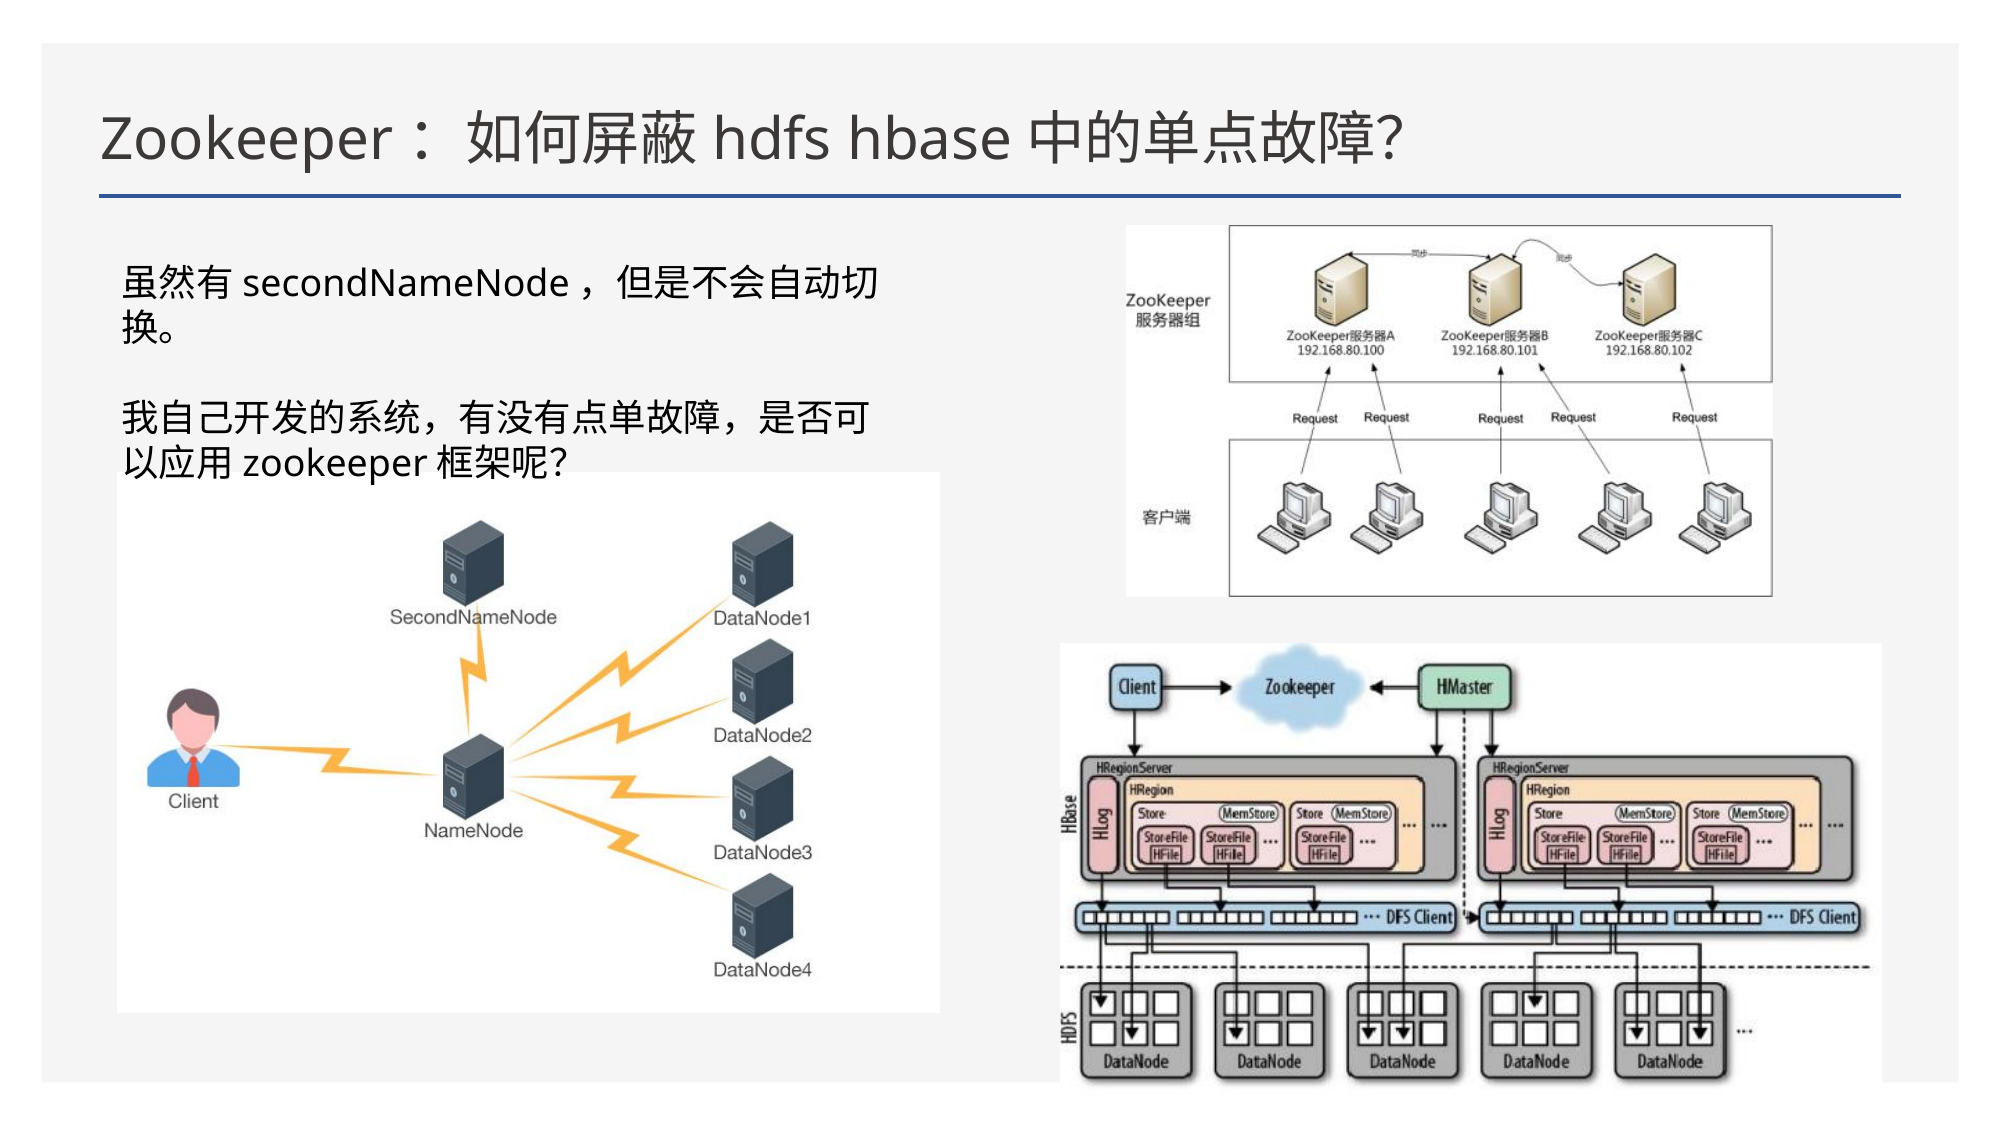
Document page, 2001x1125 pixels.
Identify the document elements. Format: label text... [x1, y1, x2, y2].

text_box 虽然有secondNameNode，但是不会自动切换。 我自己开发的系统，有没有点单故障，是否可以应用zookeeper框架呢？ [106, 251, 908, 492]
picture [1126, 225, 1773, 597]
picture [1060, 643, 1883, 1096]
picture [117, 472, 940, 1014]
title Zookeeper：如何屏蔽hdfs hbase中的单点故障？ [85, 73, 1875, 179]
